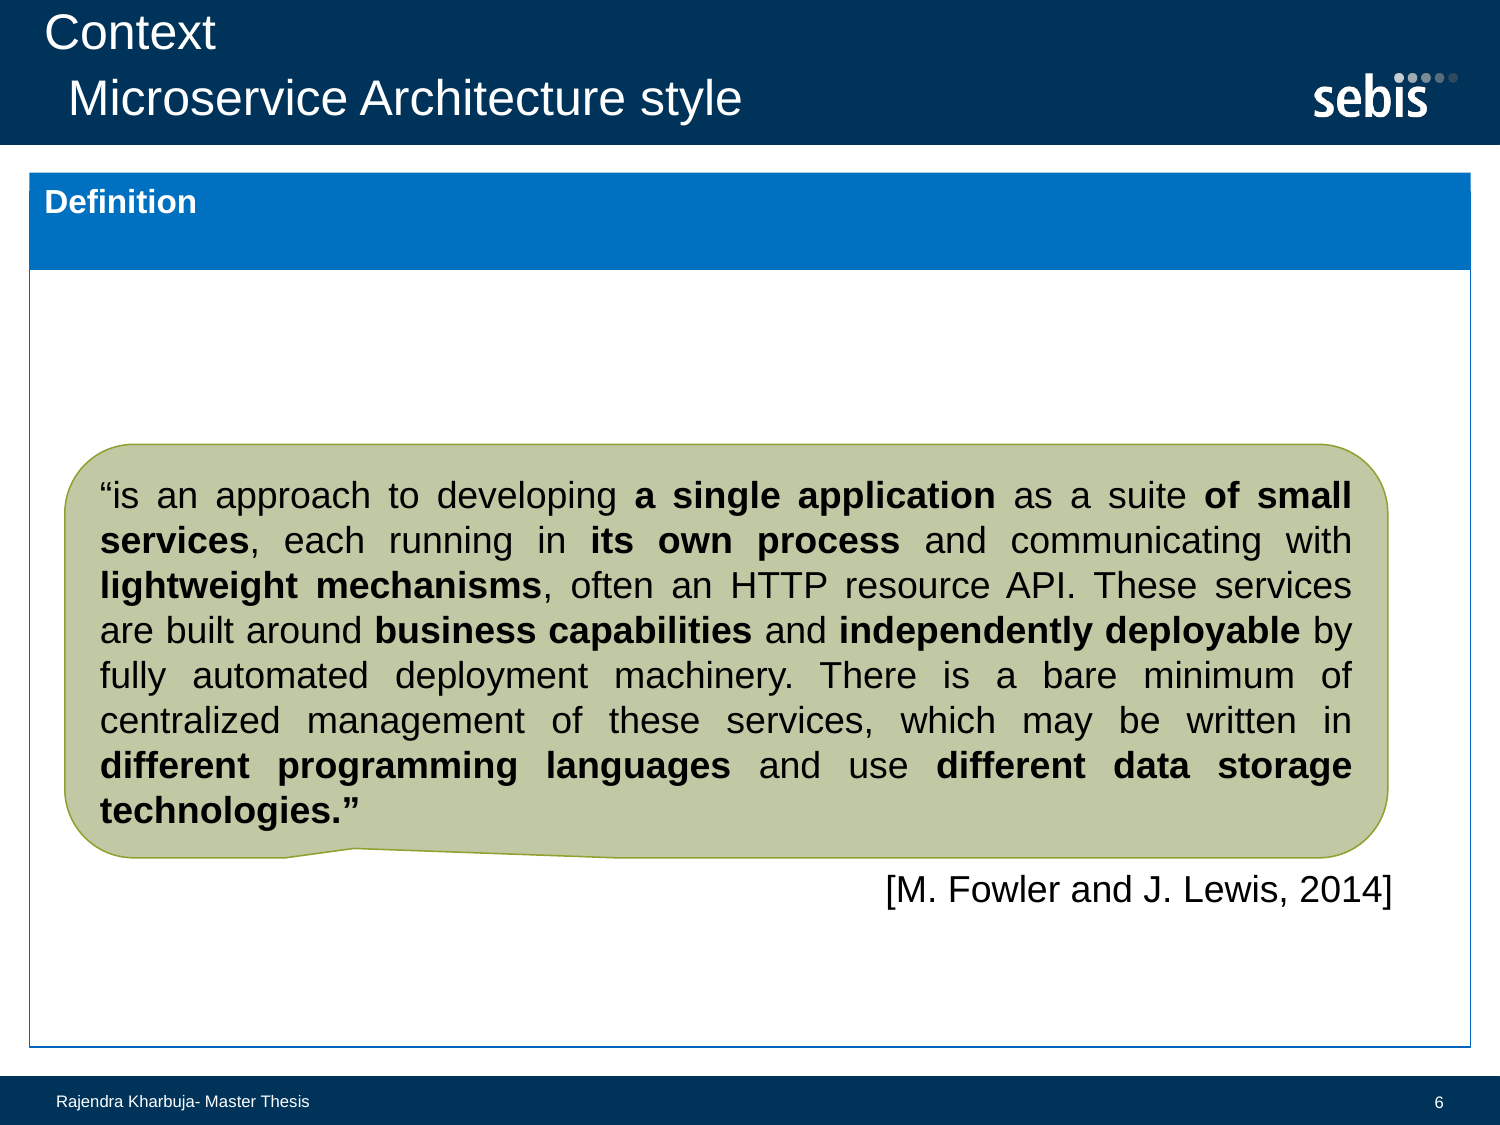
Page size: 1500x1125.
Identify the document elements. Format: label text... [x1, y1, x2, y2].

text_box Microservice Architecture style [53, 66, 1290, 126]
footer Rajendra Kharbuja- Master Thesis [40, 1077, 361, 1125]
title Context [29, 0, 1266, 60]
slide_number 6 [1417, 1077, 1460, 1125]
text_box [29, 172, 1471, 1047]
